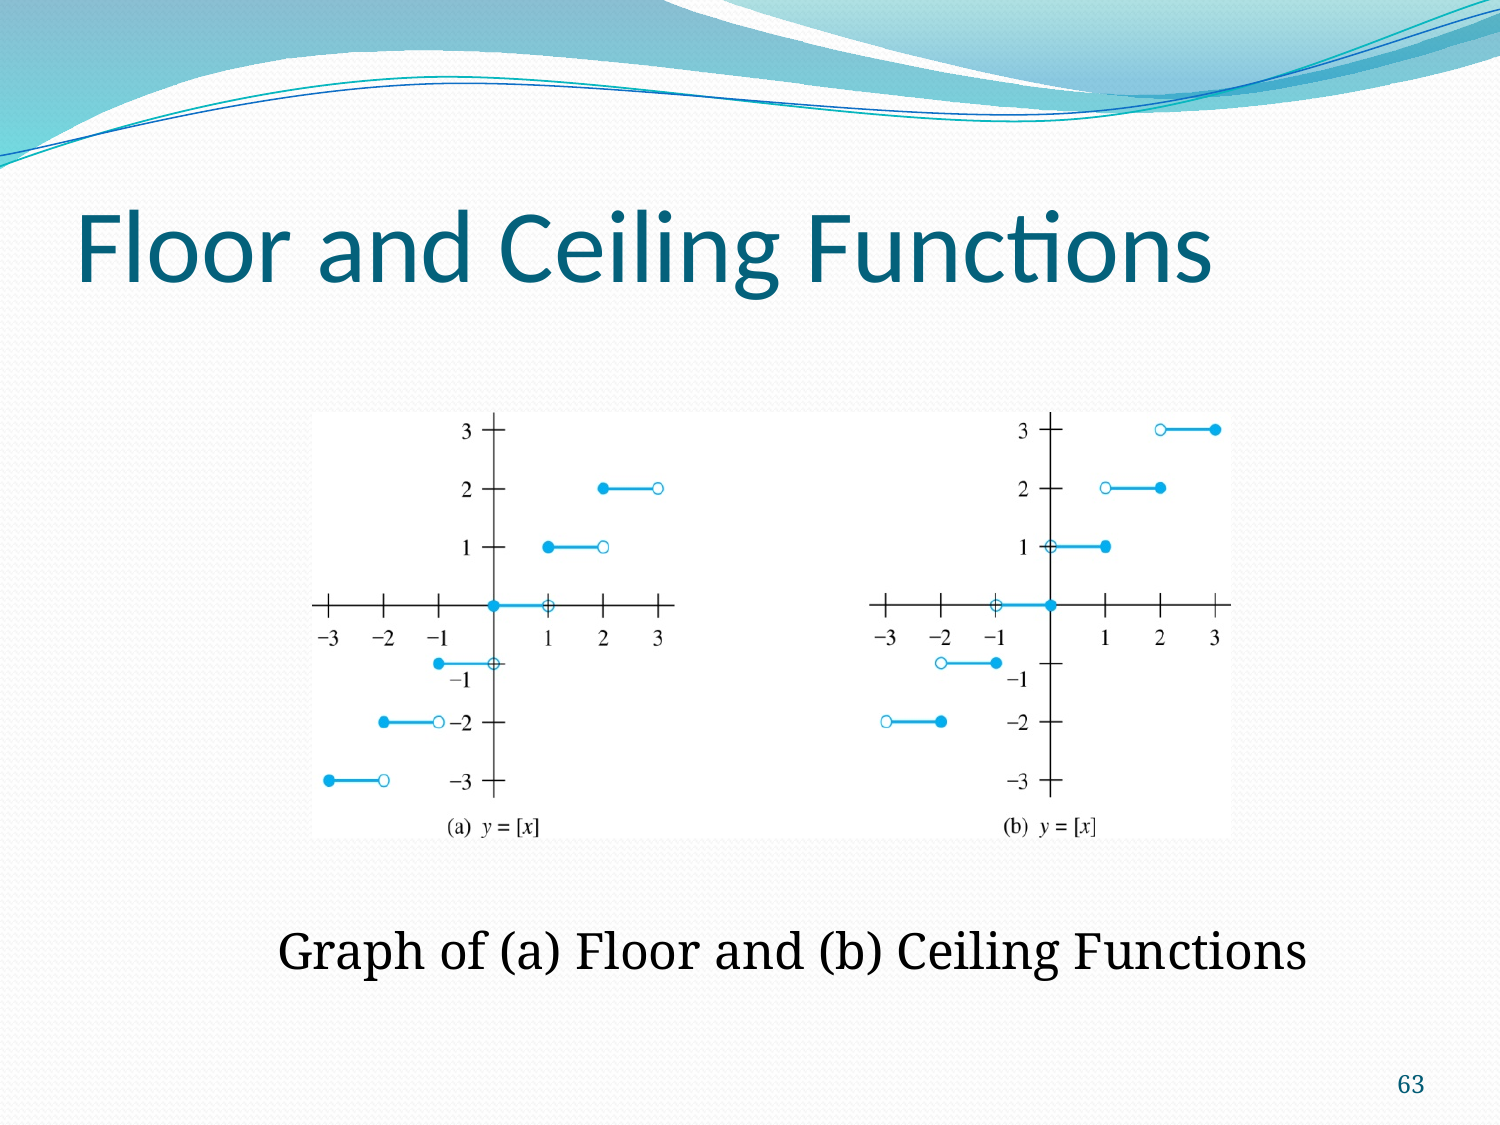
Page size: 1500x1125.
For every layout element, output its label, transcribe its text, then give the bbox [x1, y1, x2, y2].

title Floor and Ceiling Functions [75, 115, 1425, 303]
text_box Graph of (a) Floor and (b) Ceiling Functions [262, 912, 1350, 1048]
picture [312, 412, 1231, 838]
slide_number 63 [1299, 1042, 1425, 1103]
